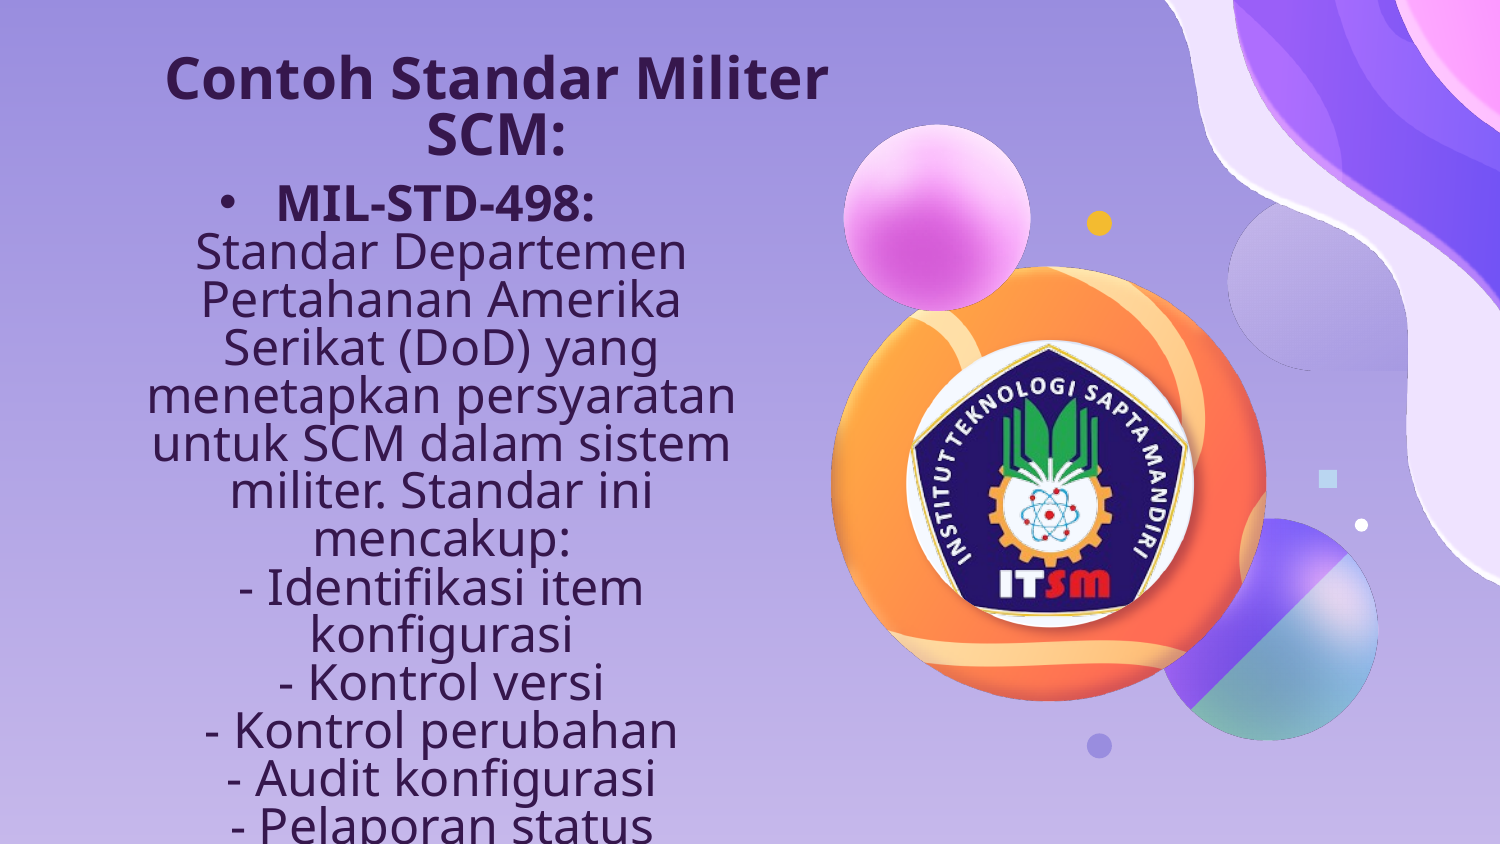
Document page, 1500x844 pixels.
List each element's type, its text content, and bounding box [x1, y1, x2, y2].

title MIL-STD-498: Standar Departemen Pertahanan Amerika Serikat (DoD) yang menetapkan persyaratan untuk SCM dalam sistem militer. Standar ini mencakup: - Identifikasi item konfigurasi - Kontrol versi - Kontrol perubahan - Audit konfigurasi - Pelaporan status konfigurasi [55, 175, 773, 366]
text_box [1086, 210, 1369, 759]
picture [826, 0, 1500, 743]
text_box Contoh Standar Militer SCM: [98, 47, 896, 238]
